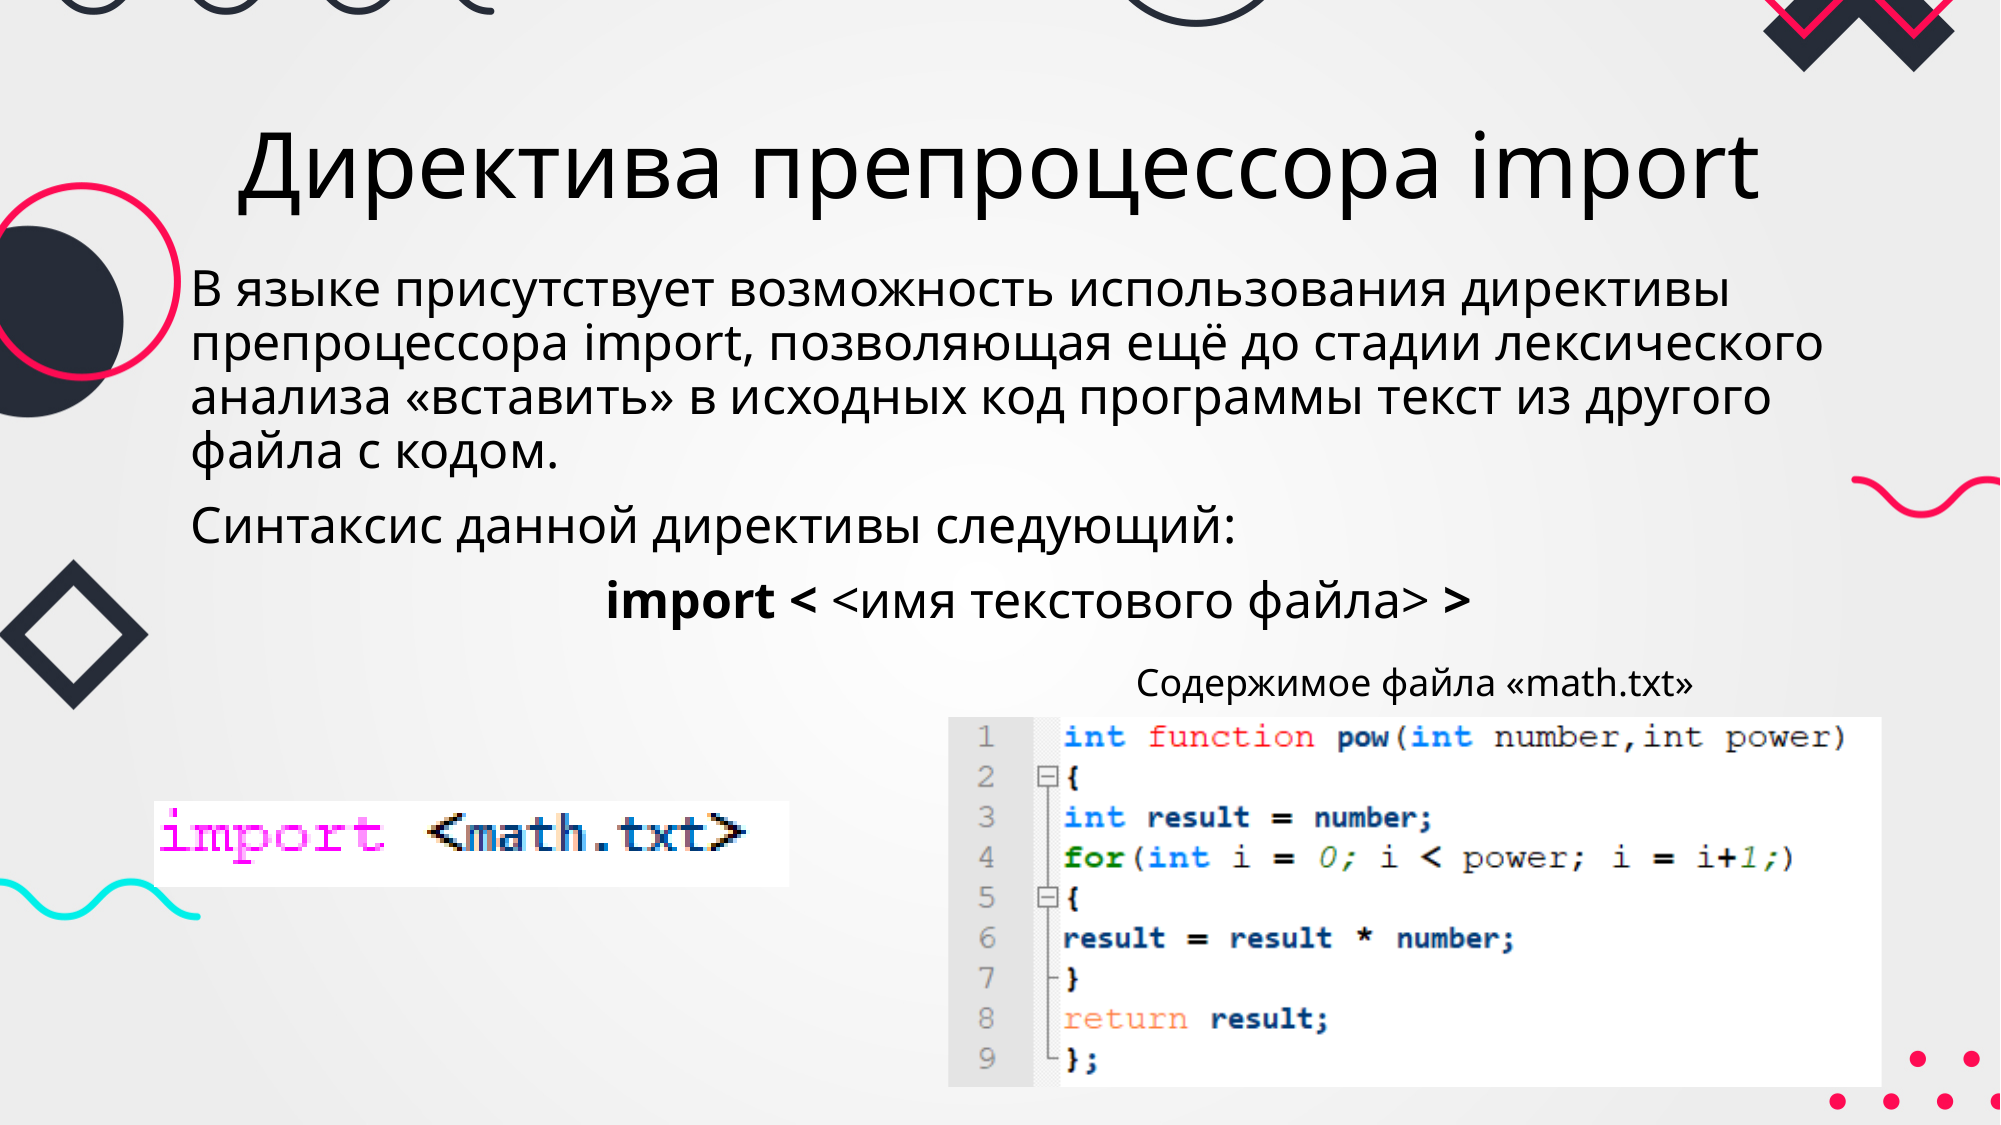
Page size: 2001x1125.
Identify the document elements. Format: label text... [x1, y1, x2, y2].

text_box Содержимое файла «math.txt» [1121, 651, 1709, 712]
picture [0, 0, 2000, 1125]
list В языке присутствует возможность использования директивы препроцессора import, позволяющая ещё до стадии лексического анализа «вставить» в исходных код программы текст из другого файла с кодом. Синтаксис данной директивы следующий: import < <имя текстового файла> > [175, 256, 1901, 970]
title Директива препроцессора import [137, 59, 1863, 278]
